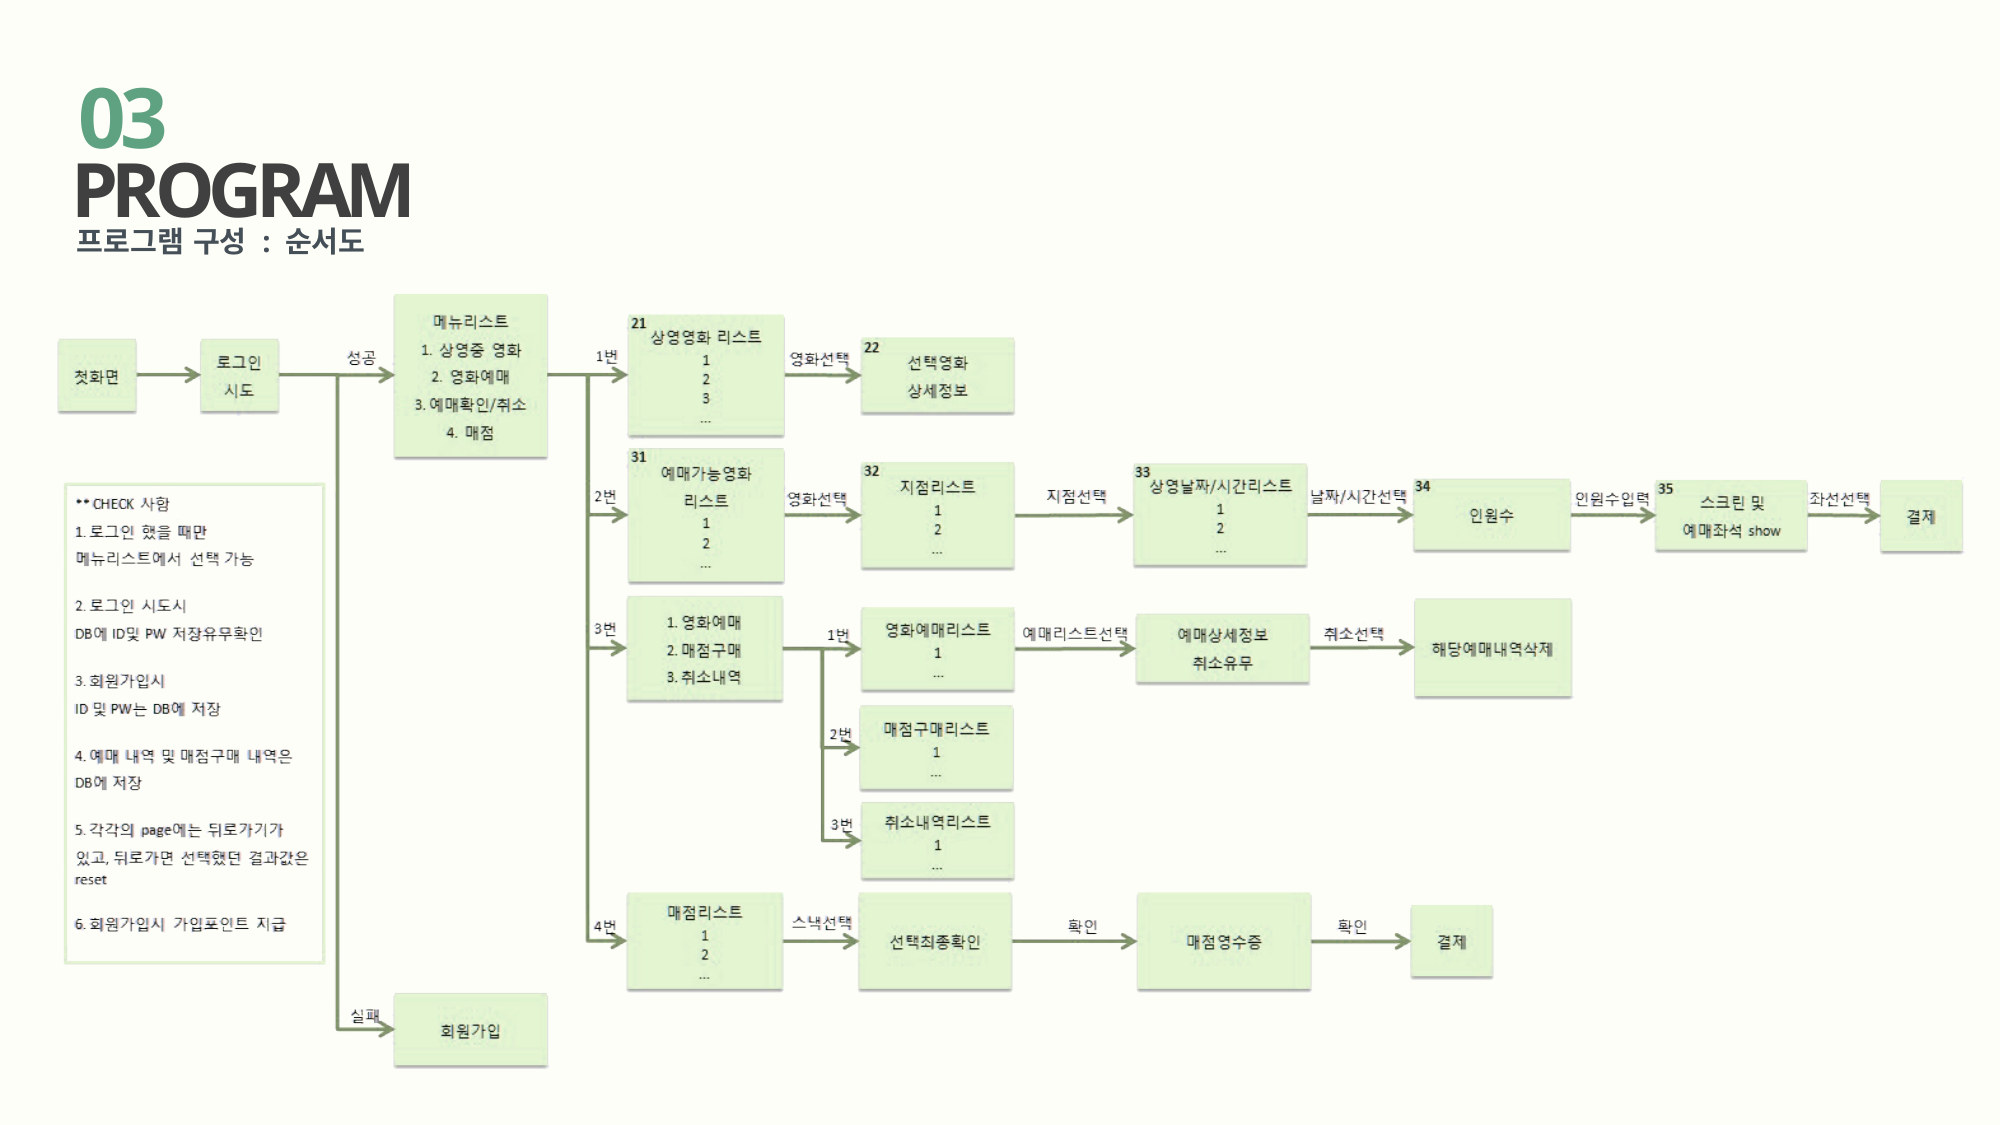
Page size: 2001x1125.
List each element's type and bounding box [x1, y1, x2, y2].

text_box [63, 57, 424, 267]
picture [51, 294, 1970, 1125]
